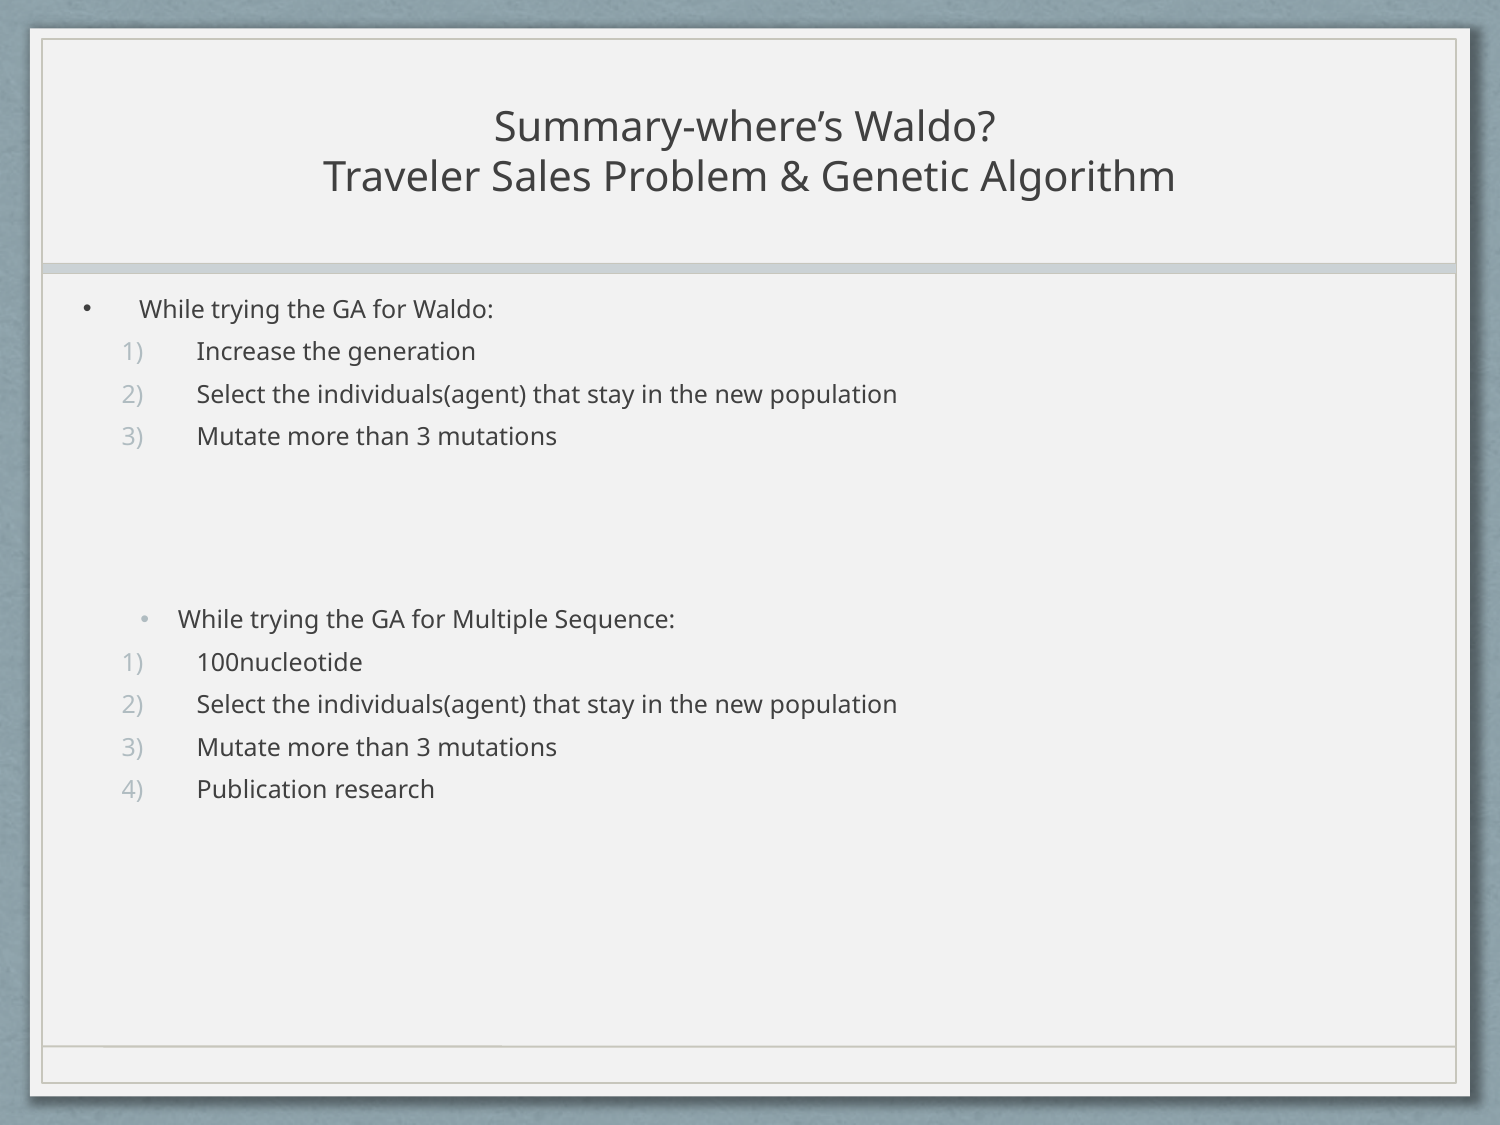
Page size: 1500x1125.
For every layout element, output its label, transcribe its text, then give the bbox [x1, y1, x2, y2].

text_box While trying the GA for Multiple Sequence: 100nucleotide Select the individuals(agent) that stay in the new population Mutate more than 3 mutations Publication research [67, 596, 1421, 1058]
title Summary-where’s Waldo? Traveler Sales Problem & Genetic Algorithm [147, 40, 1353, 260]
list While trying the GA for Waldo: Increase the generation Select the individuals(agent) that stay in the new population Mutate more than 3 mutations [67, 285, 1421, 521]
